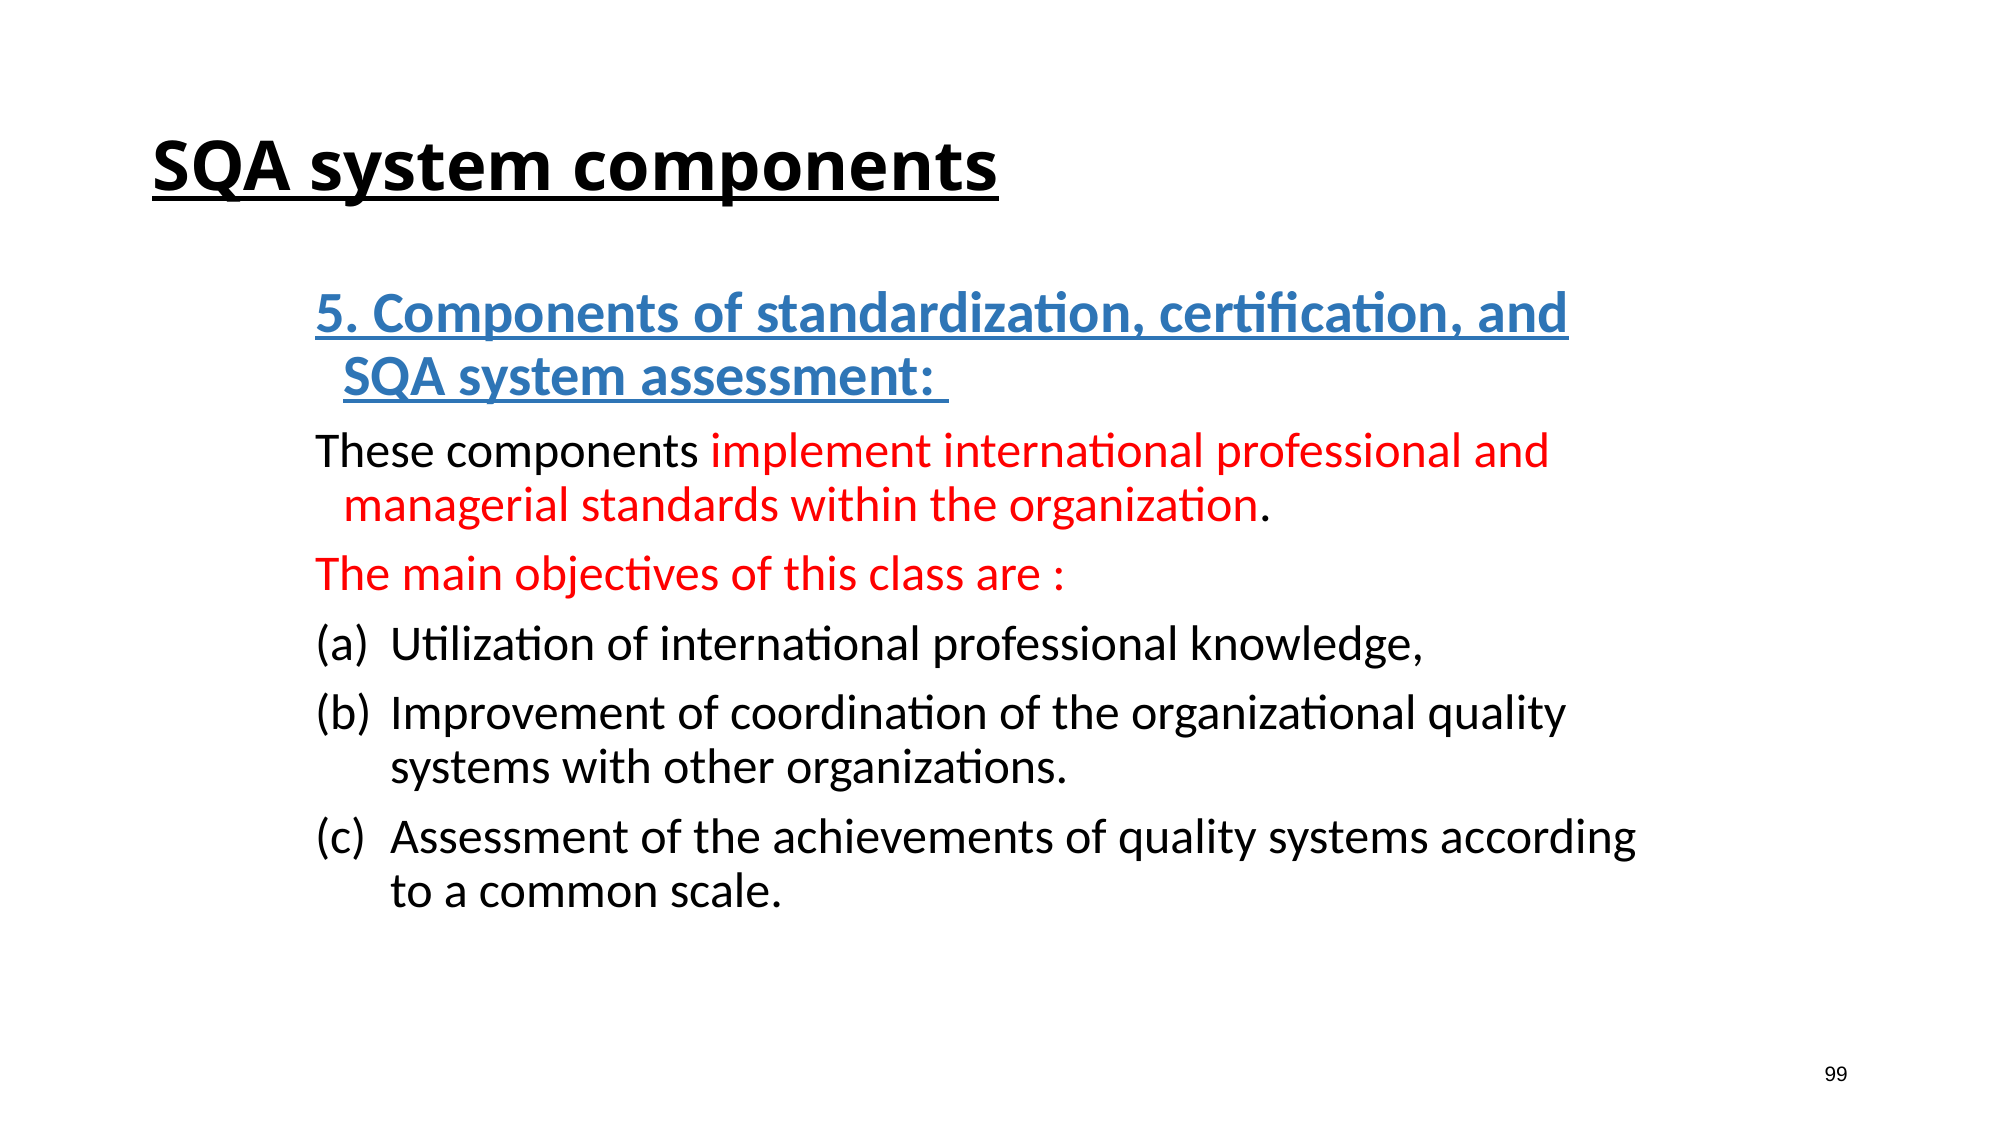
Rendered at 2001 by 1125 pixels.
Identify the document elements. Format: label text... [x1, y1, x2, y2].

title SQA system components [137, 59, 1863, 278]
list 5. Components of standardization, certification, and SQA system assessment: These components implement international professional and managerial standards within the organization. The main objectives of this class are : Utilization of international professional knowledge, Improvement of coordination of the organizational quality systems with other organizations. Assessment of the achievements of quality systems according to a common scale. [300, 275, 1688, 938]
slide_number 99 [1412, 1042, 1863, 1103]
